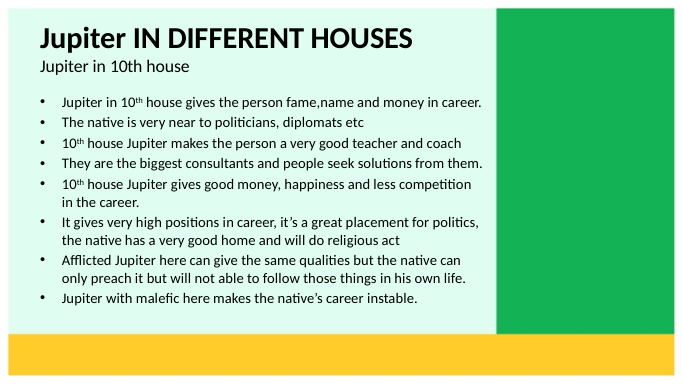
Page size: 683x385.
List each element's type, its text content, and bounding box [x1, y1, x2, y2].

picture [0, 0, 683, 384]
list Jupiter in 10th house gives the person fame,name and money in career. The native is very near to politicians, diplomats etc 10th house Jupiter makes the person a very good teacher and coach They are the biggest consultants and people seek solutions from them. 10th house Jupiter gives good money, happiness and less competition in the career. It gives very high positions in career, it’s a great placement for politics, the native has a very good home and will do religious act Afflicted Jupiter here can give the same qualities but the native can only preach it but will not able to follow those things in his own life. Jupiter with malefic here makes the native’s career instable. [34, 89, 492, 344]
title Jupiter IN DIFFERENT HOUSES Jupiter in 10th house [34, 15, 649, 80]
